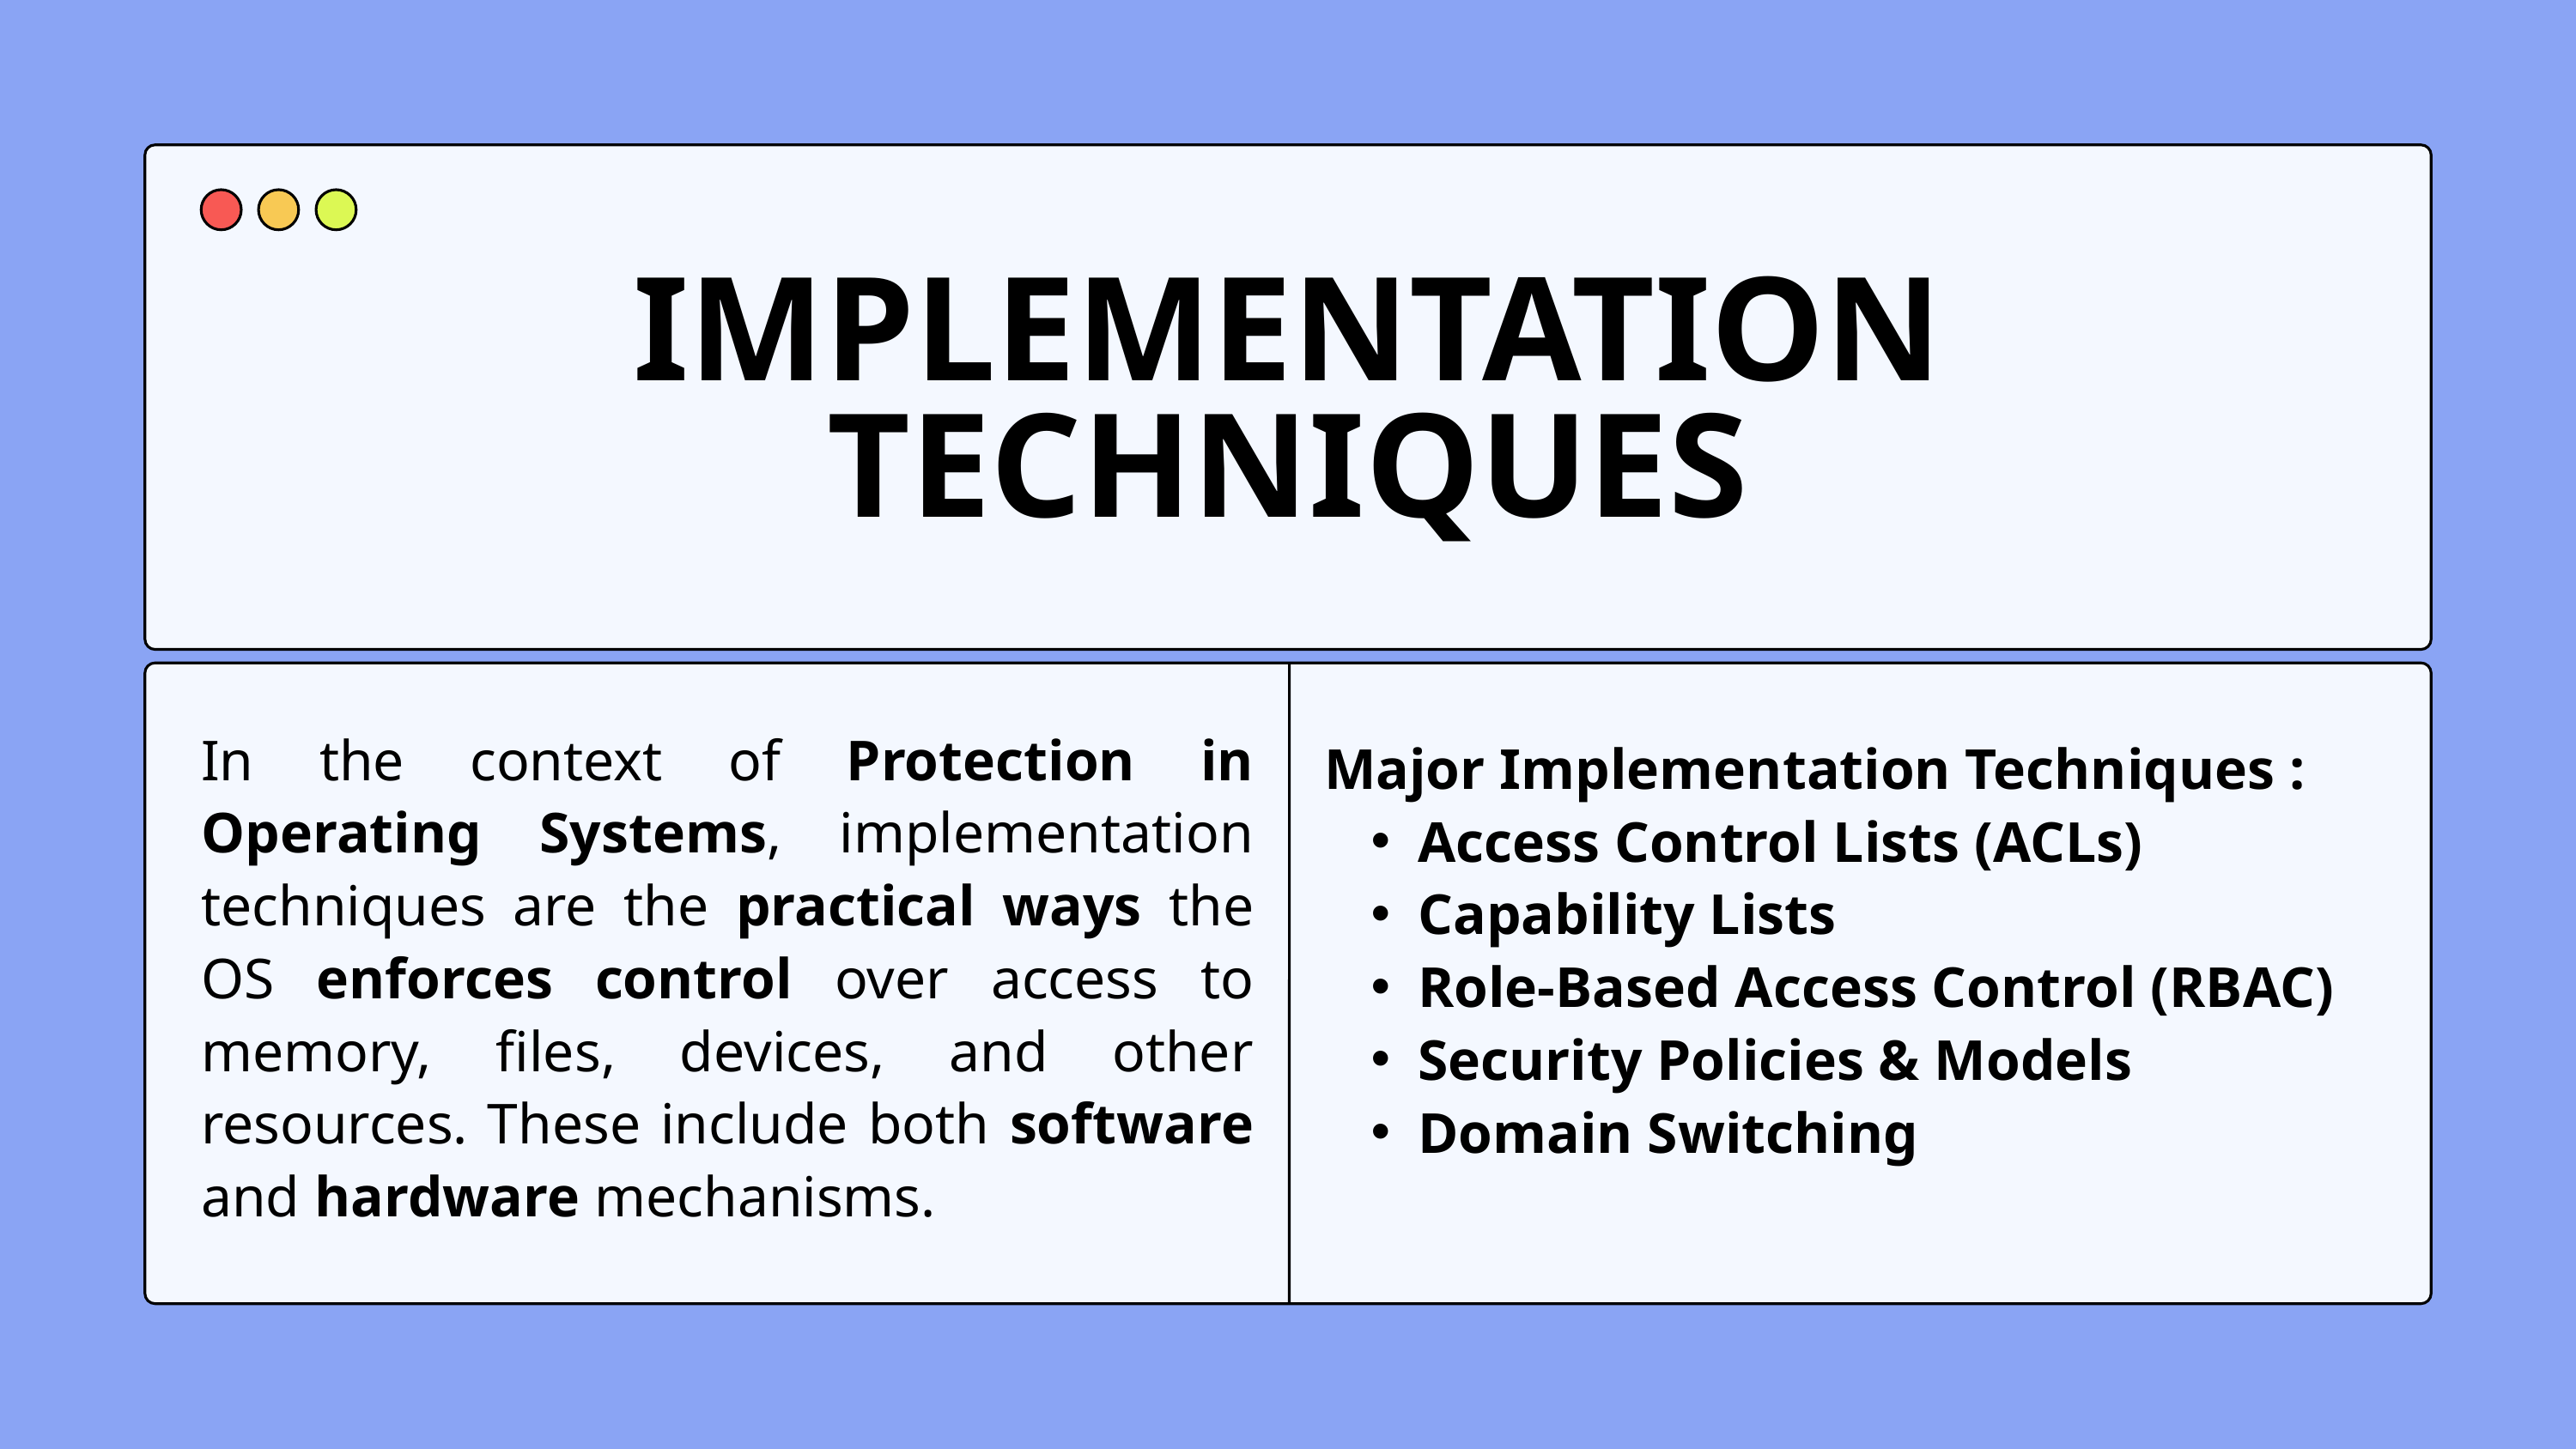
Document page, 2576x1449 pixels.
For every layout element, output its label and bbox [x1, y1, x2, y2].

text_box [315, 189, 357, 230]
text_box [144, 662, 2432, 1304]
text_box [258, 189, 299, 230]
text_box [201, 189, 242, 230]
text_box [144, 144, 2432, 650]
